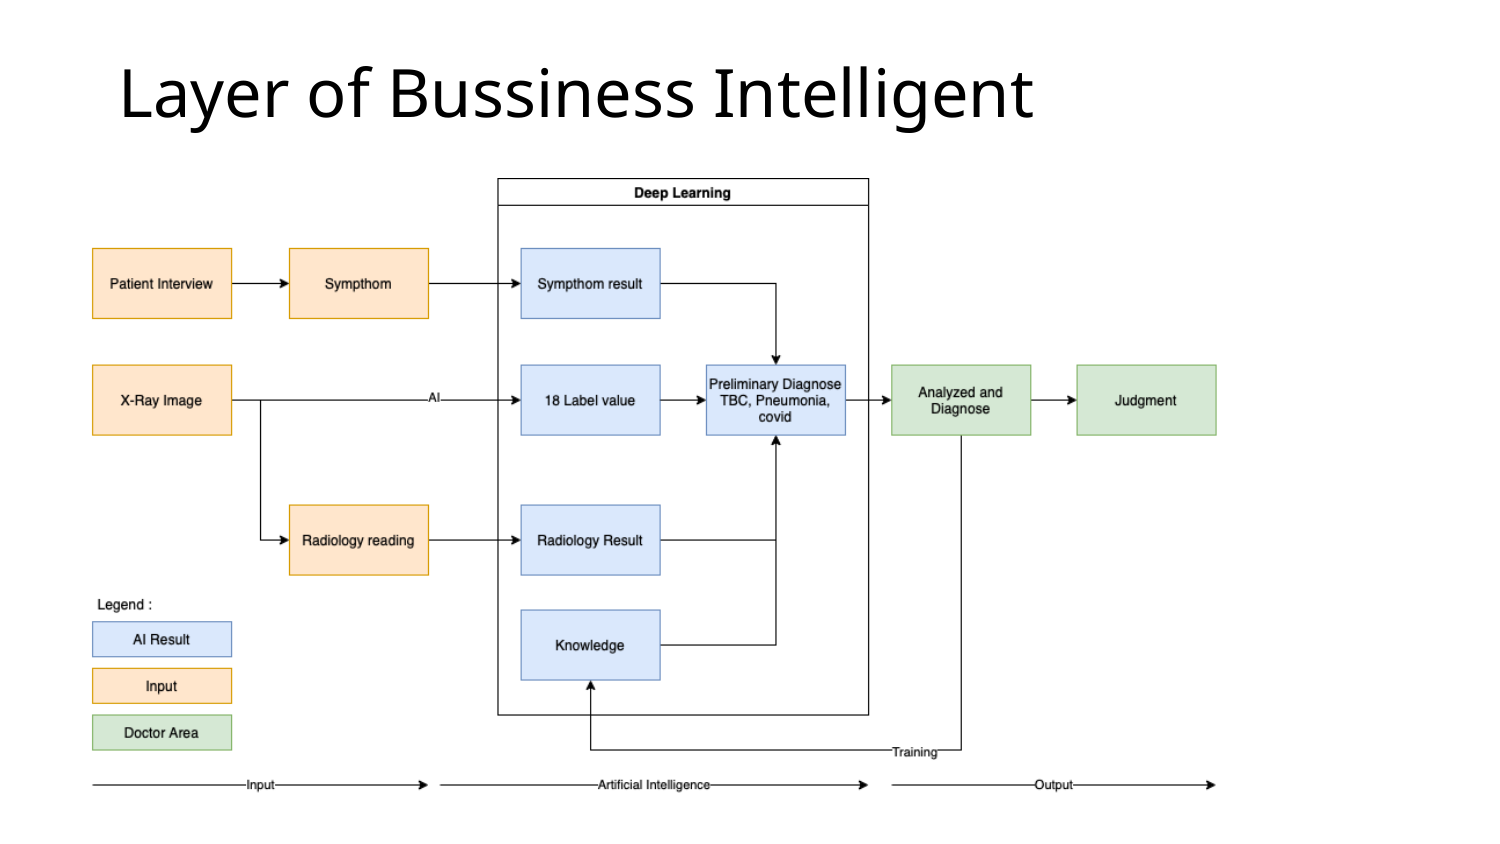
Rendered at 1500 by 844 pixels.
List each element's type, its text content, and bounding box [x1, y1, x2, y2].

picture [84, 178, 1226, 795]
title Layer of Bussiness Intelligent [103, 44, 1397, 208]
slide_number [1059, 782, 1397, 827]
